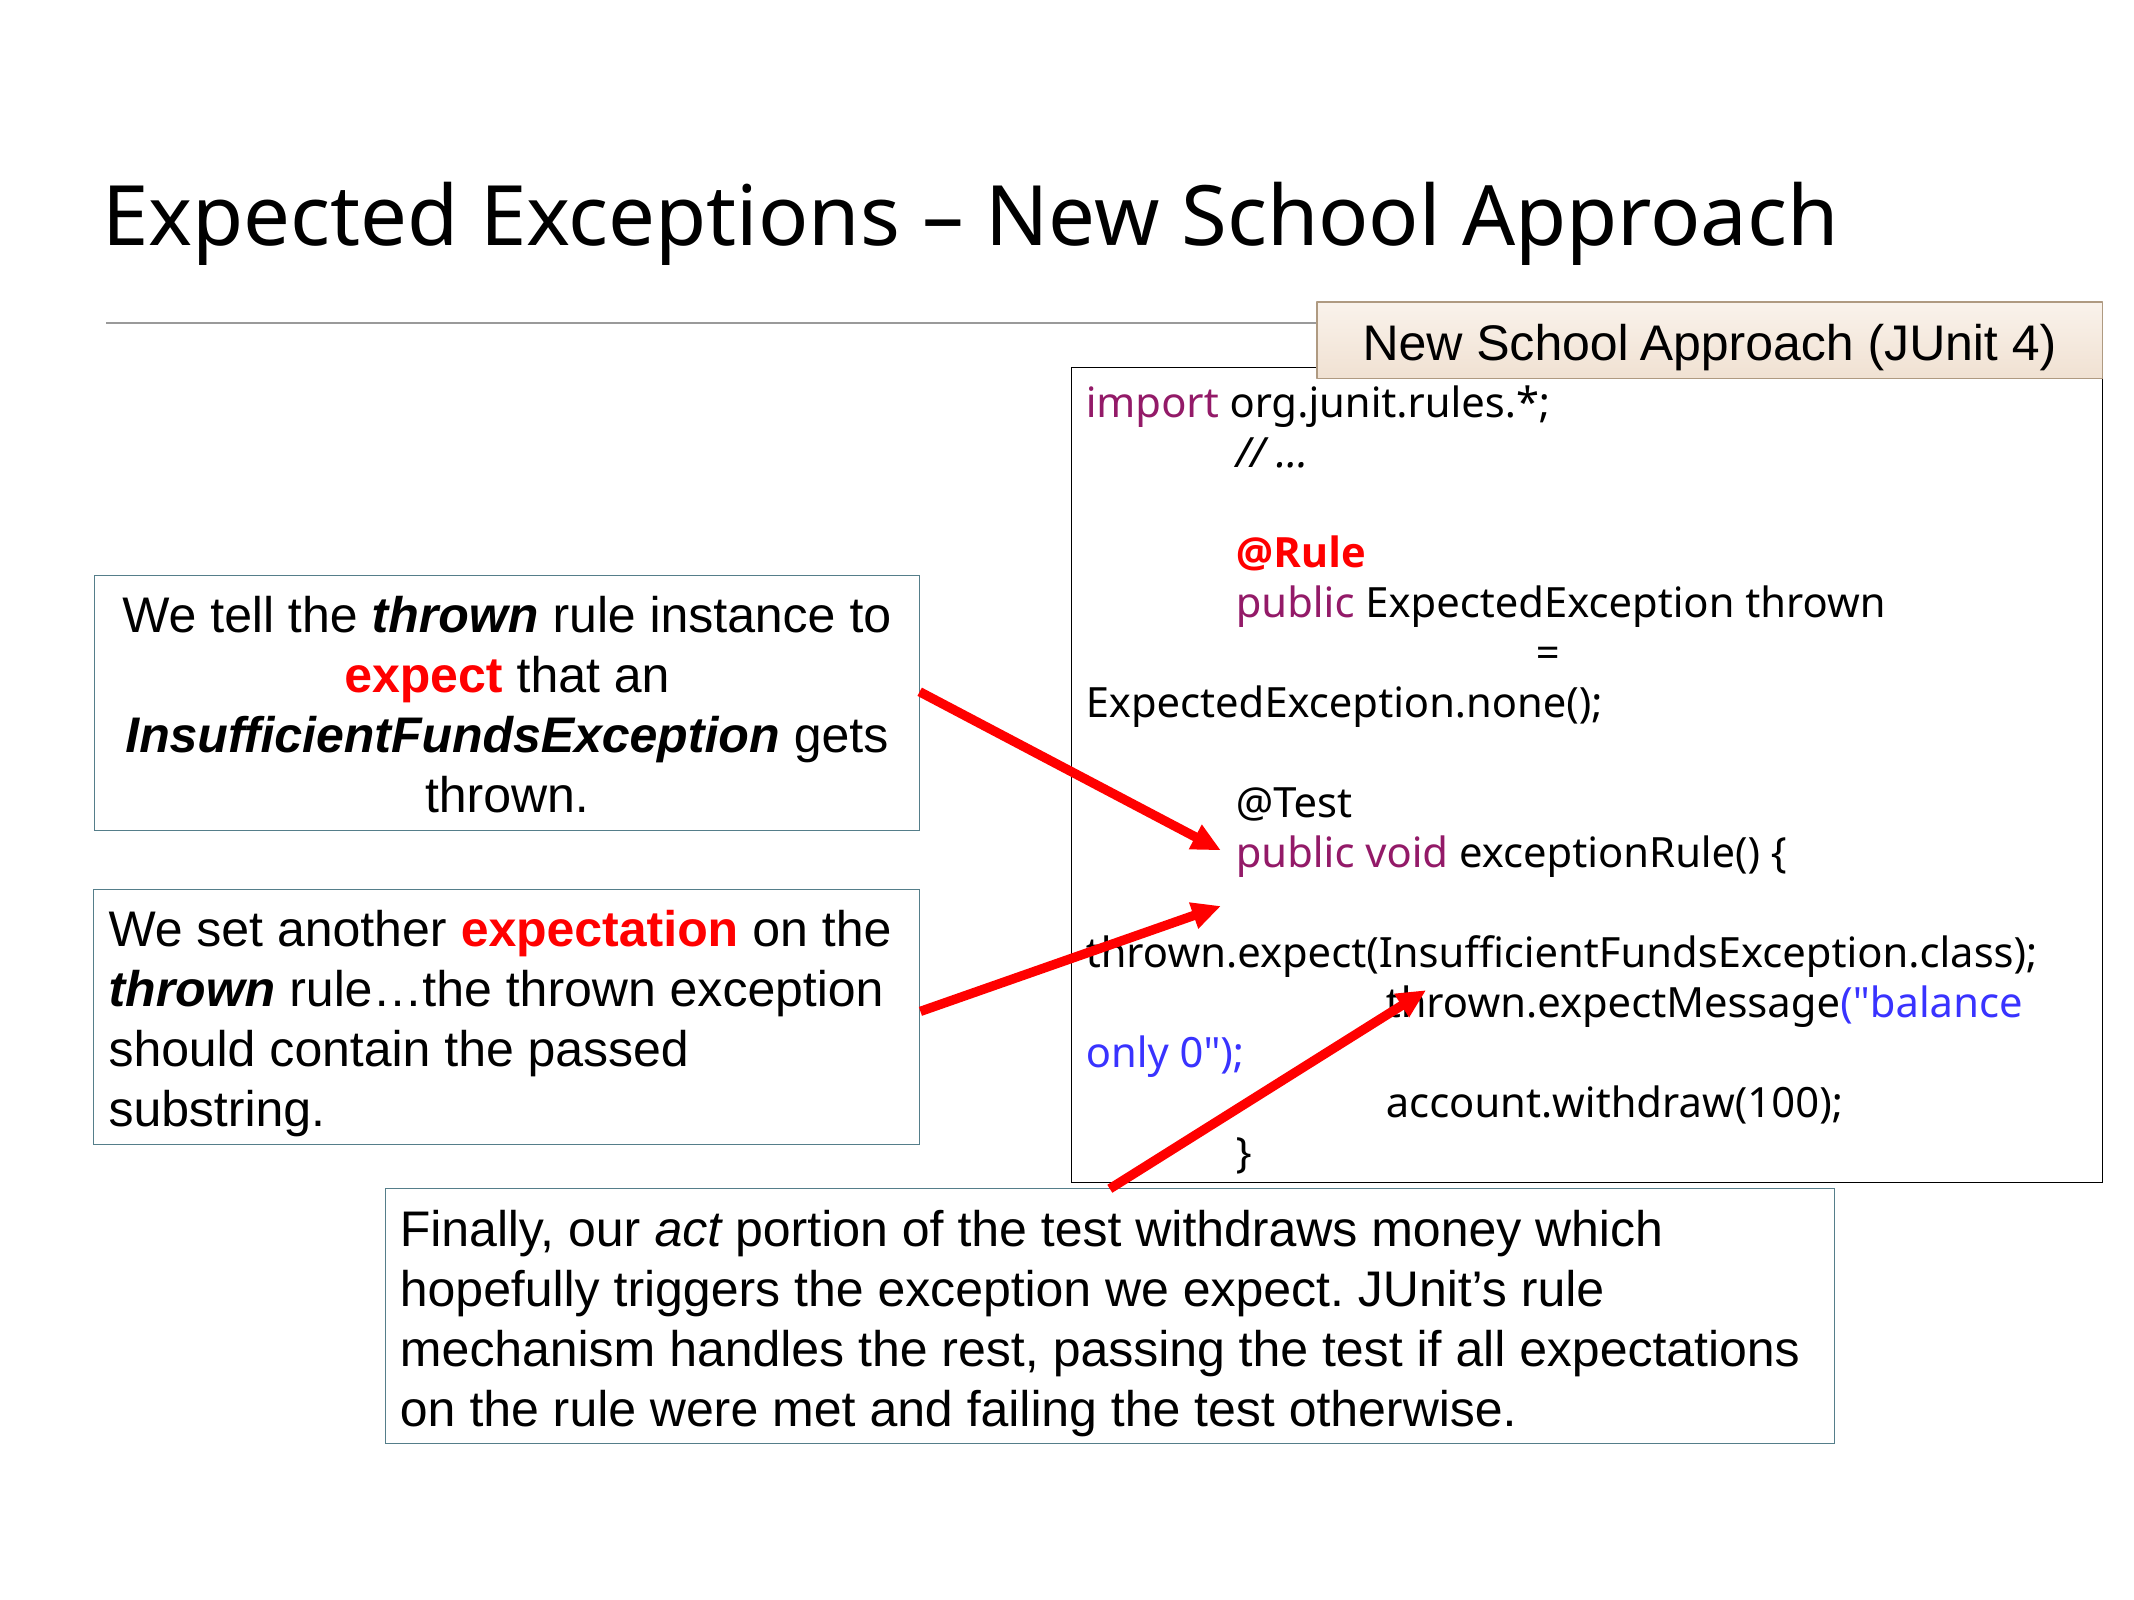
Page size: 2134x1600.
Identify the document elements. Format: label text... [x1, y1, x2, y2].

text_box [919, 691, 1221, 851]
text_box We set another expectation on the thrown rule…the thrown exception should contain the passed substring. [93, 889, 920, 1145]
text_box We tell the thrown rule instance to expect that an InsufficientFundsException gets thrown. [94, 575, 920, 831]
text_box import org.junit.rules.*; // ... @Rule public ExpectedException thrown = ExpectedException.none(); @Test public void exceptionRule() { thrown.expect(InsufficientFundsException.class); thrown.expectMessage("balance only 0"); account.withdraw(100); } [1071, 367, 2103, 1183]
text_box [1109, 990, 1426, 1189]
text_box New School Approach (JUnit 4) [1316, 301, 2103, 379]
title Expected Exceptions – New School Approach [93, 41, 2041, 272]
text_box Finally, our act portion of the test withdraws money which hopefully triggers the exception we expect. JUnit’s rule mechanism handles the rest, passing the test if all expectations on the rule were met and failing the test otherwise. [385, 1188, 1835, 1444]
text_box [920, 905, 1221, 1012]
